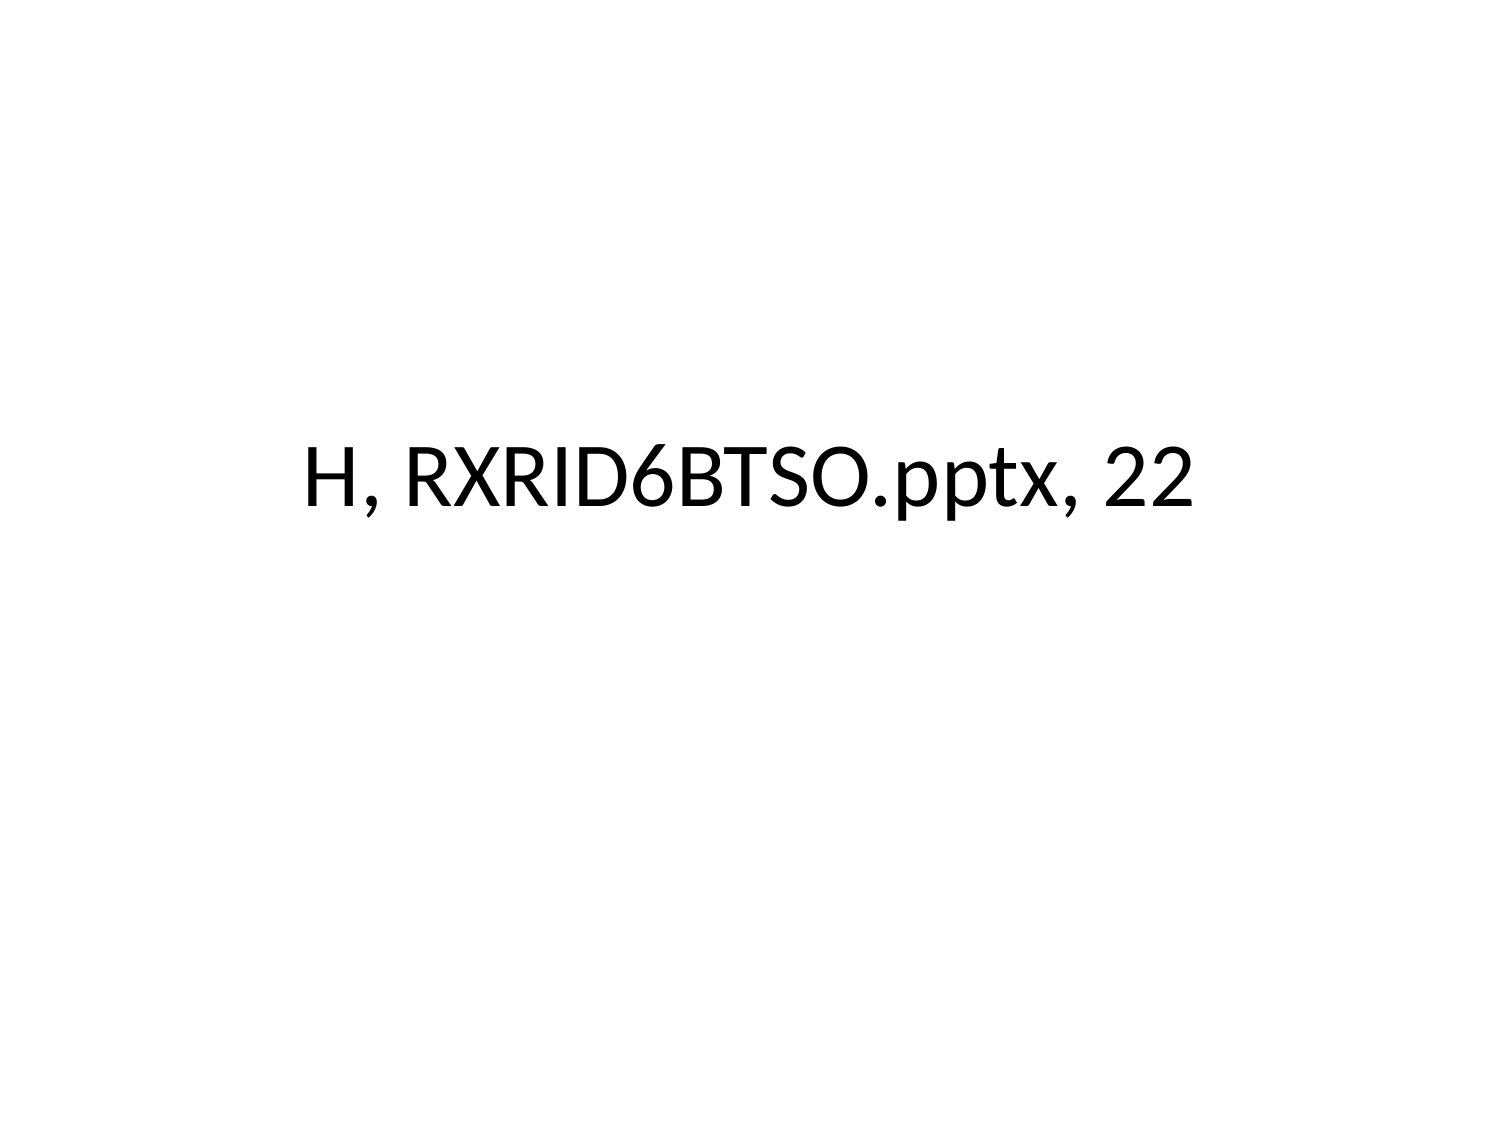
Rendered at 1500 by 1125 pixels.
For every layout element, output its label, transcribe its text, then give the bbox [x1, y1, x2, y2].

title H, RXRID6BTSO.pptx, 22 [112, 349, 1388, 591]
